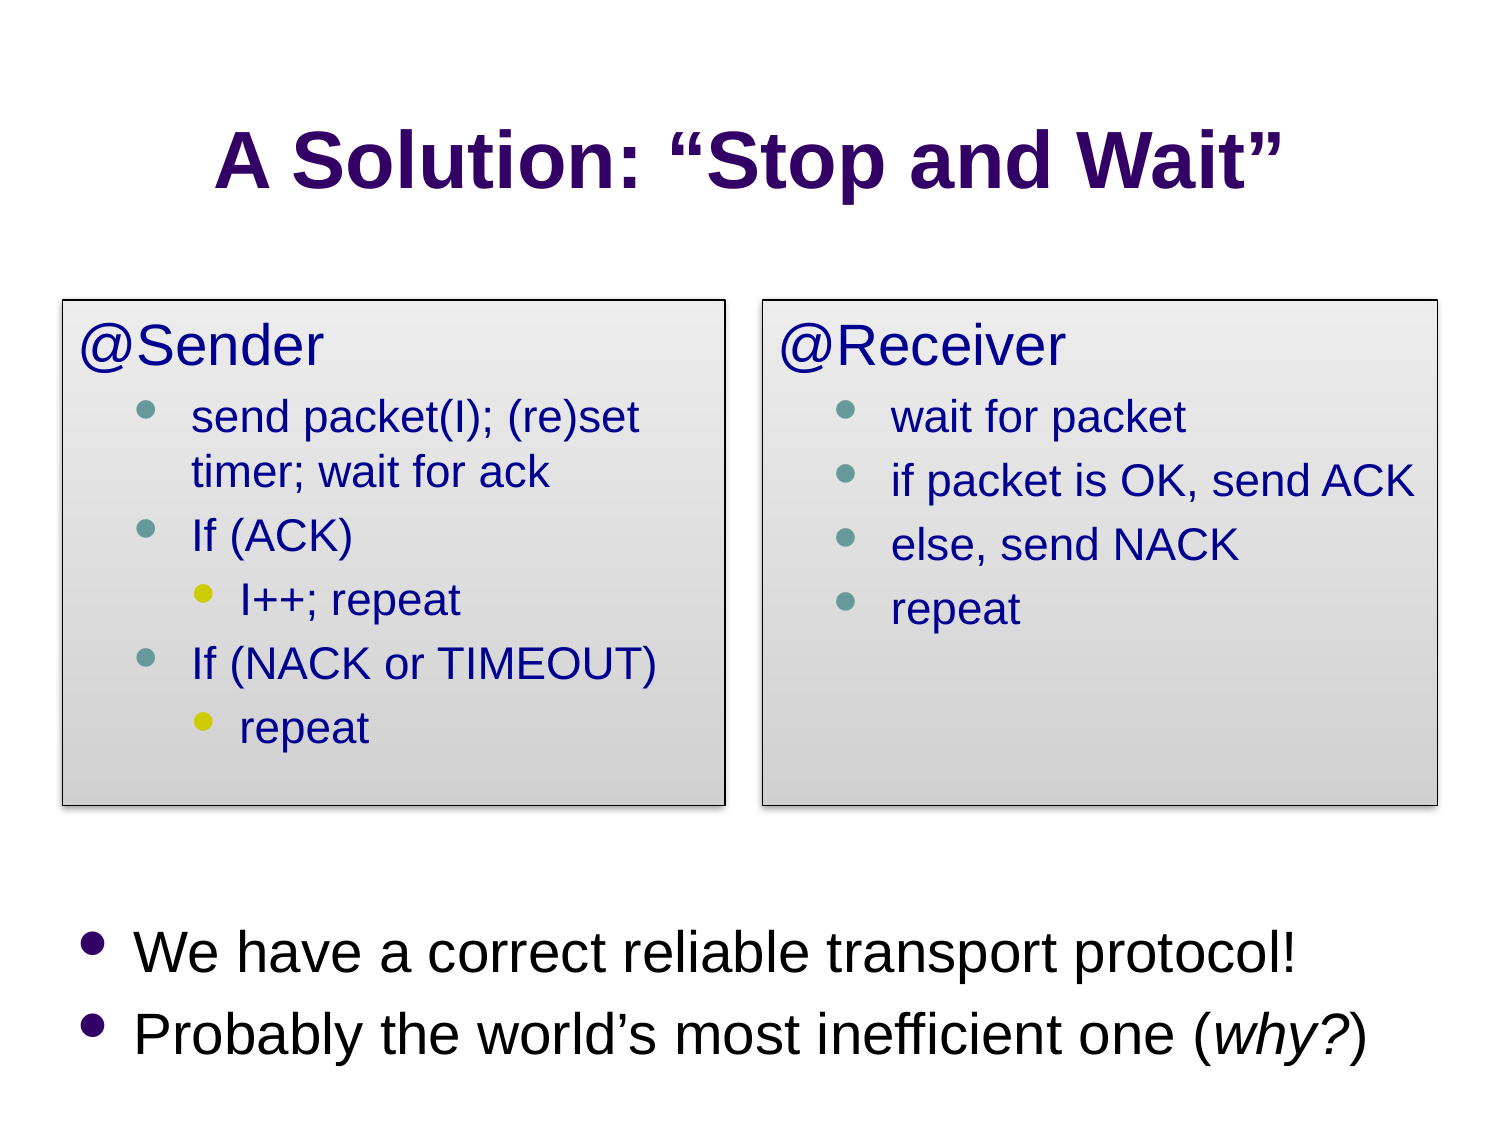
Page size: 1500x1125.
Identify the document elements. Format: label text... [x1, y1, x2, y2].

text_box @Sender send packet(I); (re)set timer; wait for ack If (ACK) I++; repeat If (NACK or TIMEOUT) repeat [62, 299, 726, 806]
list We have a correct reliable transport protocol! Probably the world’s most inefficient one (why?) [62, 825, 1413, 1075]
text_box @Receiver wait for packet if packet is OK, send ACK else, send NACK repeat [762, 299, 1438, 806]
title A Solution: “Stop and Wait” [75, 20, 1425, 213]
